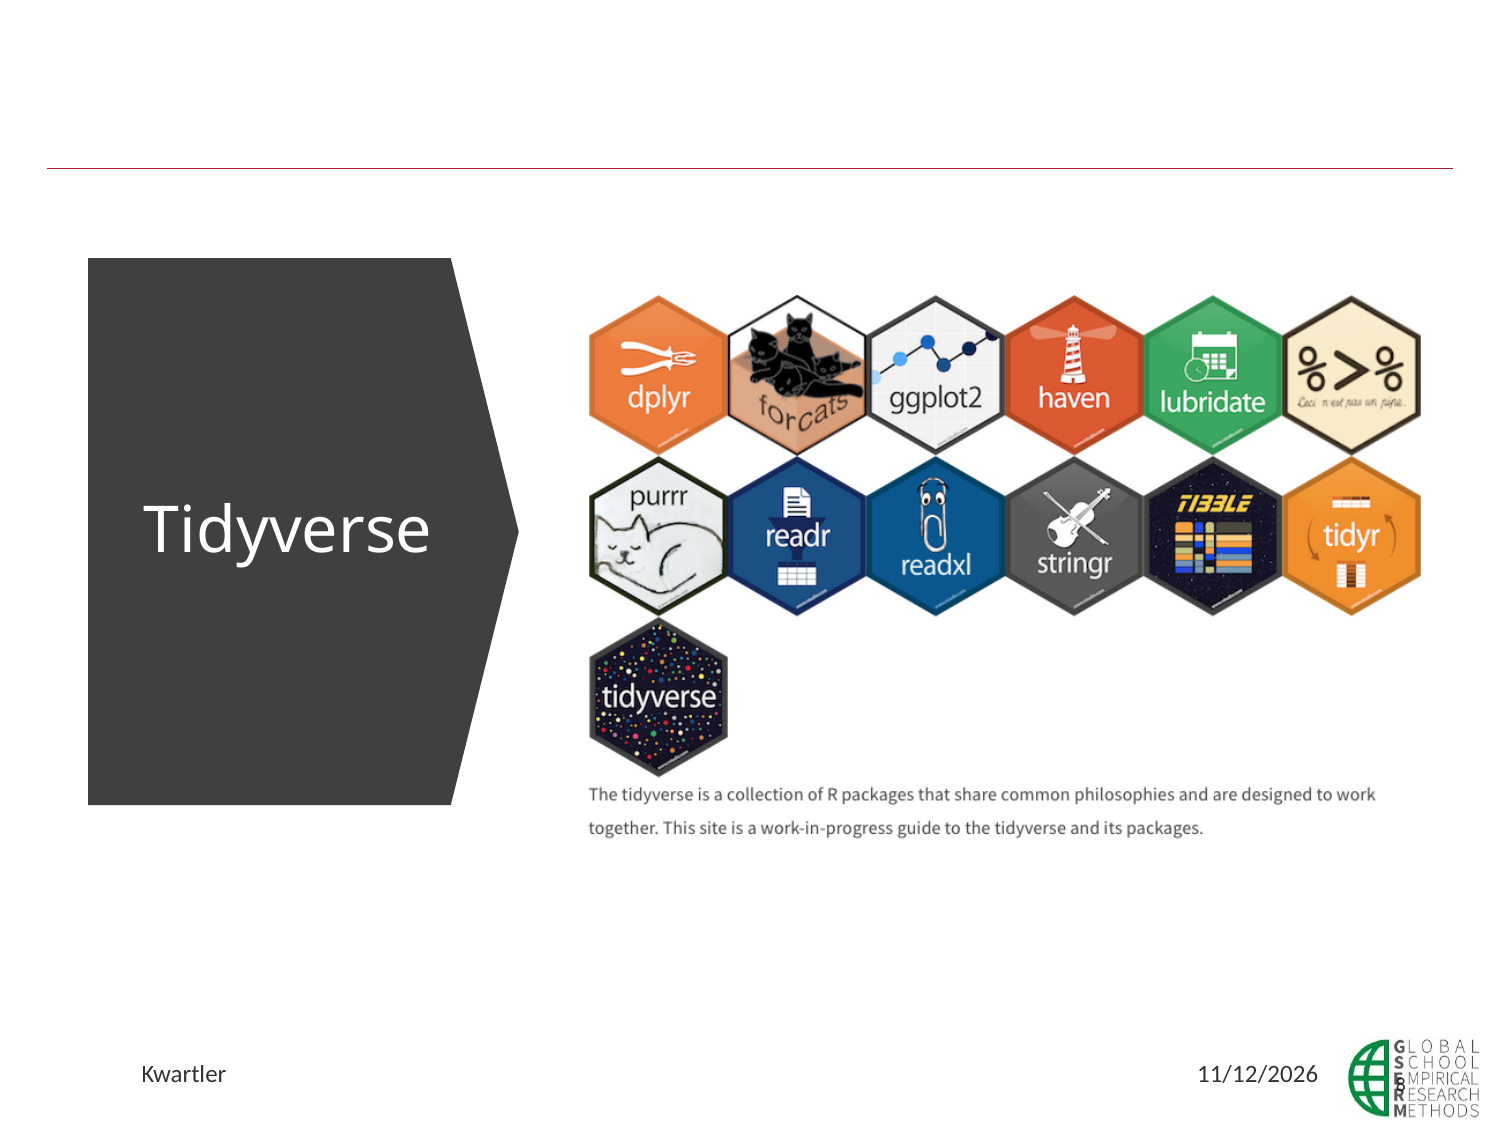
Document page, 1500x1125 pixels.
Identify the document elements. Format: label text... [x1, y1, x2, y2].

text_box [87, 257, 520, 807]
title Tidyverse [126, 322, 450, 741]
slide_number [1087, 1042, 1334, 1103]
picture [587, 284, 1422, 841]
slide_number 8 [1357, 1042, 1421, 1103]
footer Kwartler [126, 1042, 891, 1103]
picture [1342, 1031, 1500, 1120]
